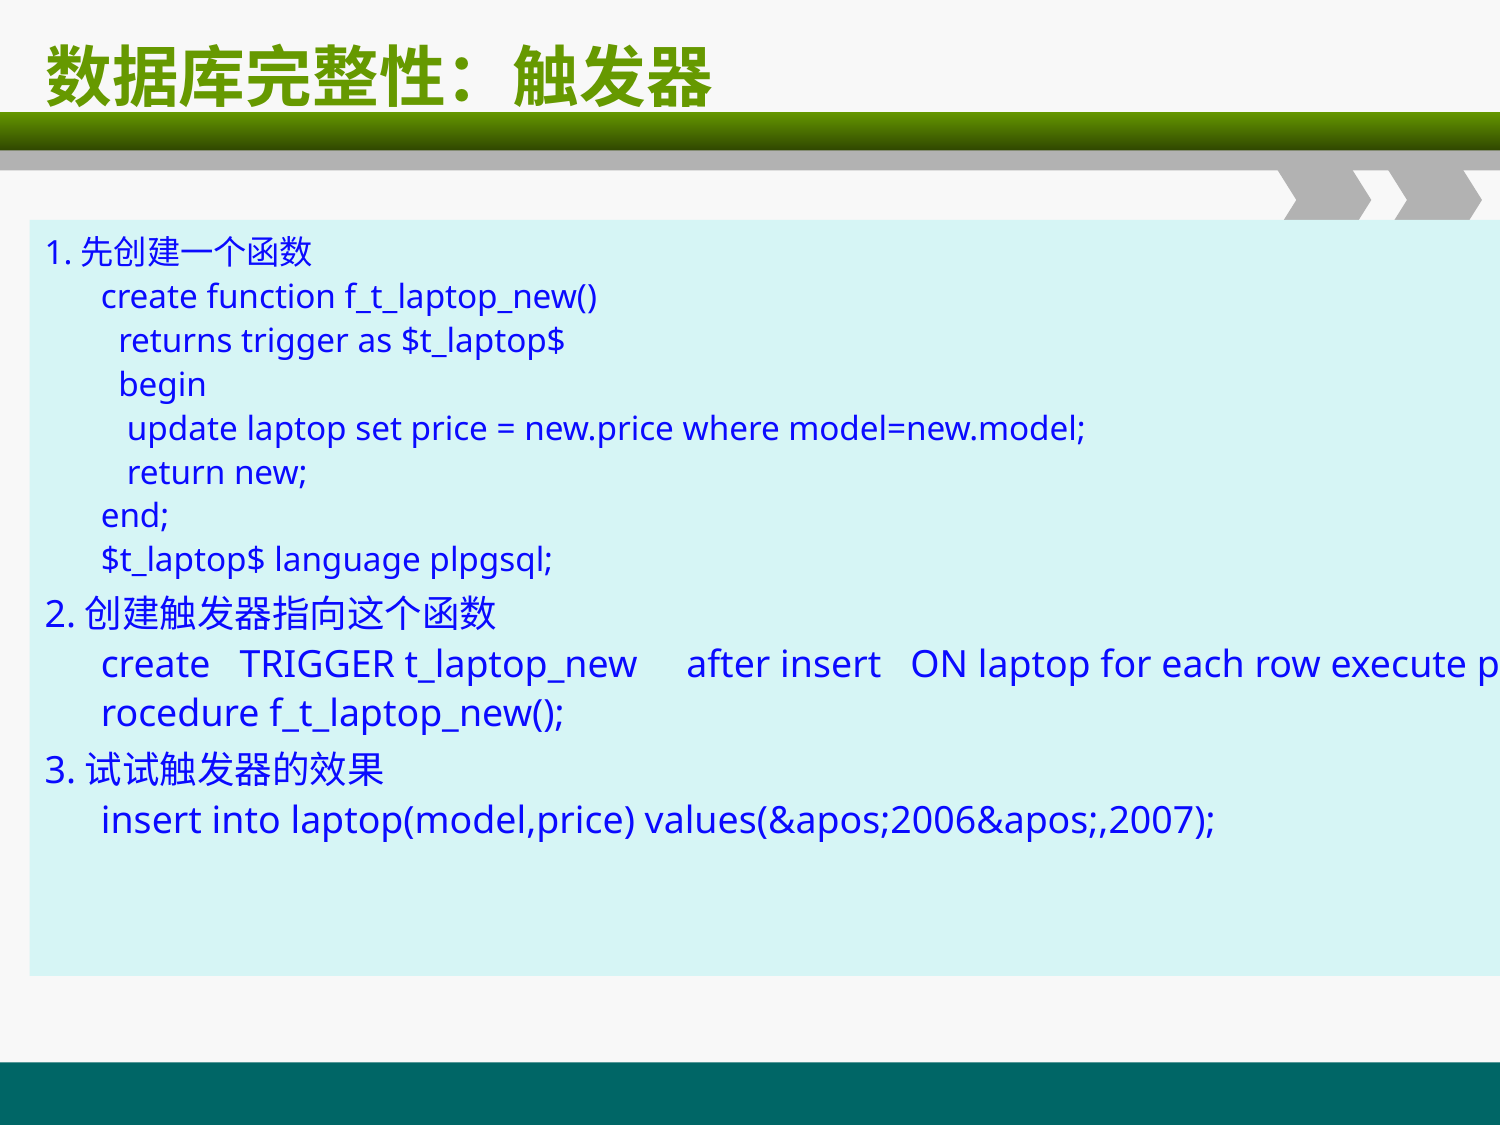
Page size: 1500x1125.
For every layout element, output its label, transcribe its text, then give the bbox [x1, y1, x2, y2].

text_box 1.先创建一个函数 create function f_t_laptop_new() returns trigger as $t_laptop$ begin update laptop set price = new.price where model=new.model; return new; end; $t_laptop$ language plpgsql; 2.创建触发器指向这个函数 create TRIGGER t_laptop_new after insert ON laptop for each row execute procedure f_t_laptop_new(); 3.试试触发器的效果 insert into laptop(model,price) values(&apos;2006&apos;,2007); [29, 219, 1500, 976]
title 数据库完整性：触发器 [30, 24, 1463, 125]
